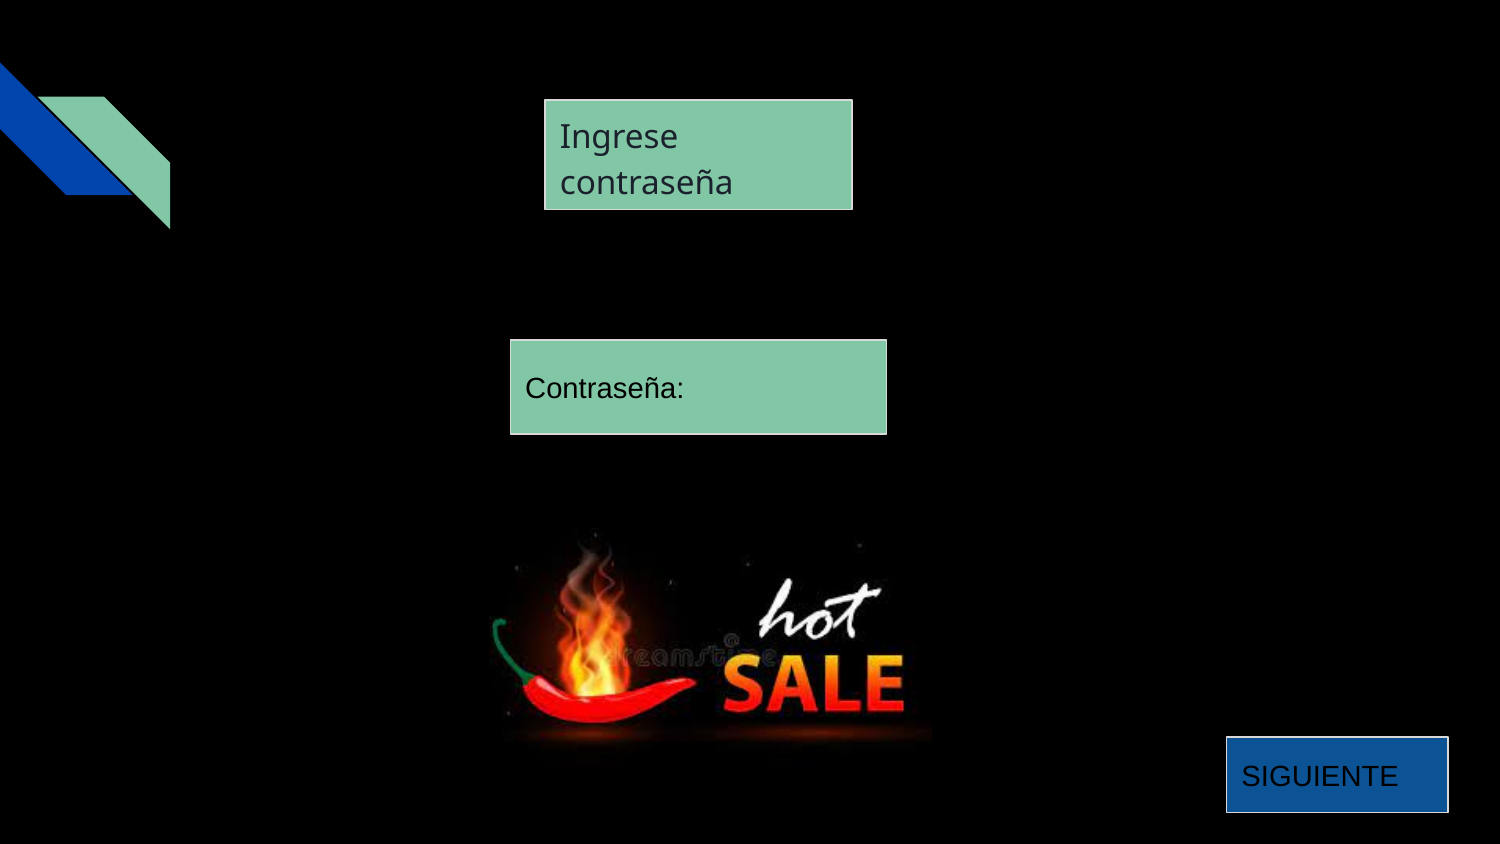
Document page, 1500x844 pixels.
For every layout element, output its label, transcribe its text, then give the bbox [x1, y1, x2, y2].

text_box SIGUIENTE [1226, 737, 1449, 813]
text_box Contraseña: [510, 340, 887, 434]
text_box Ingrese contraseña [544, 99, 852, 210]
picture [465, 515, 932, 781]
